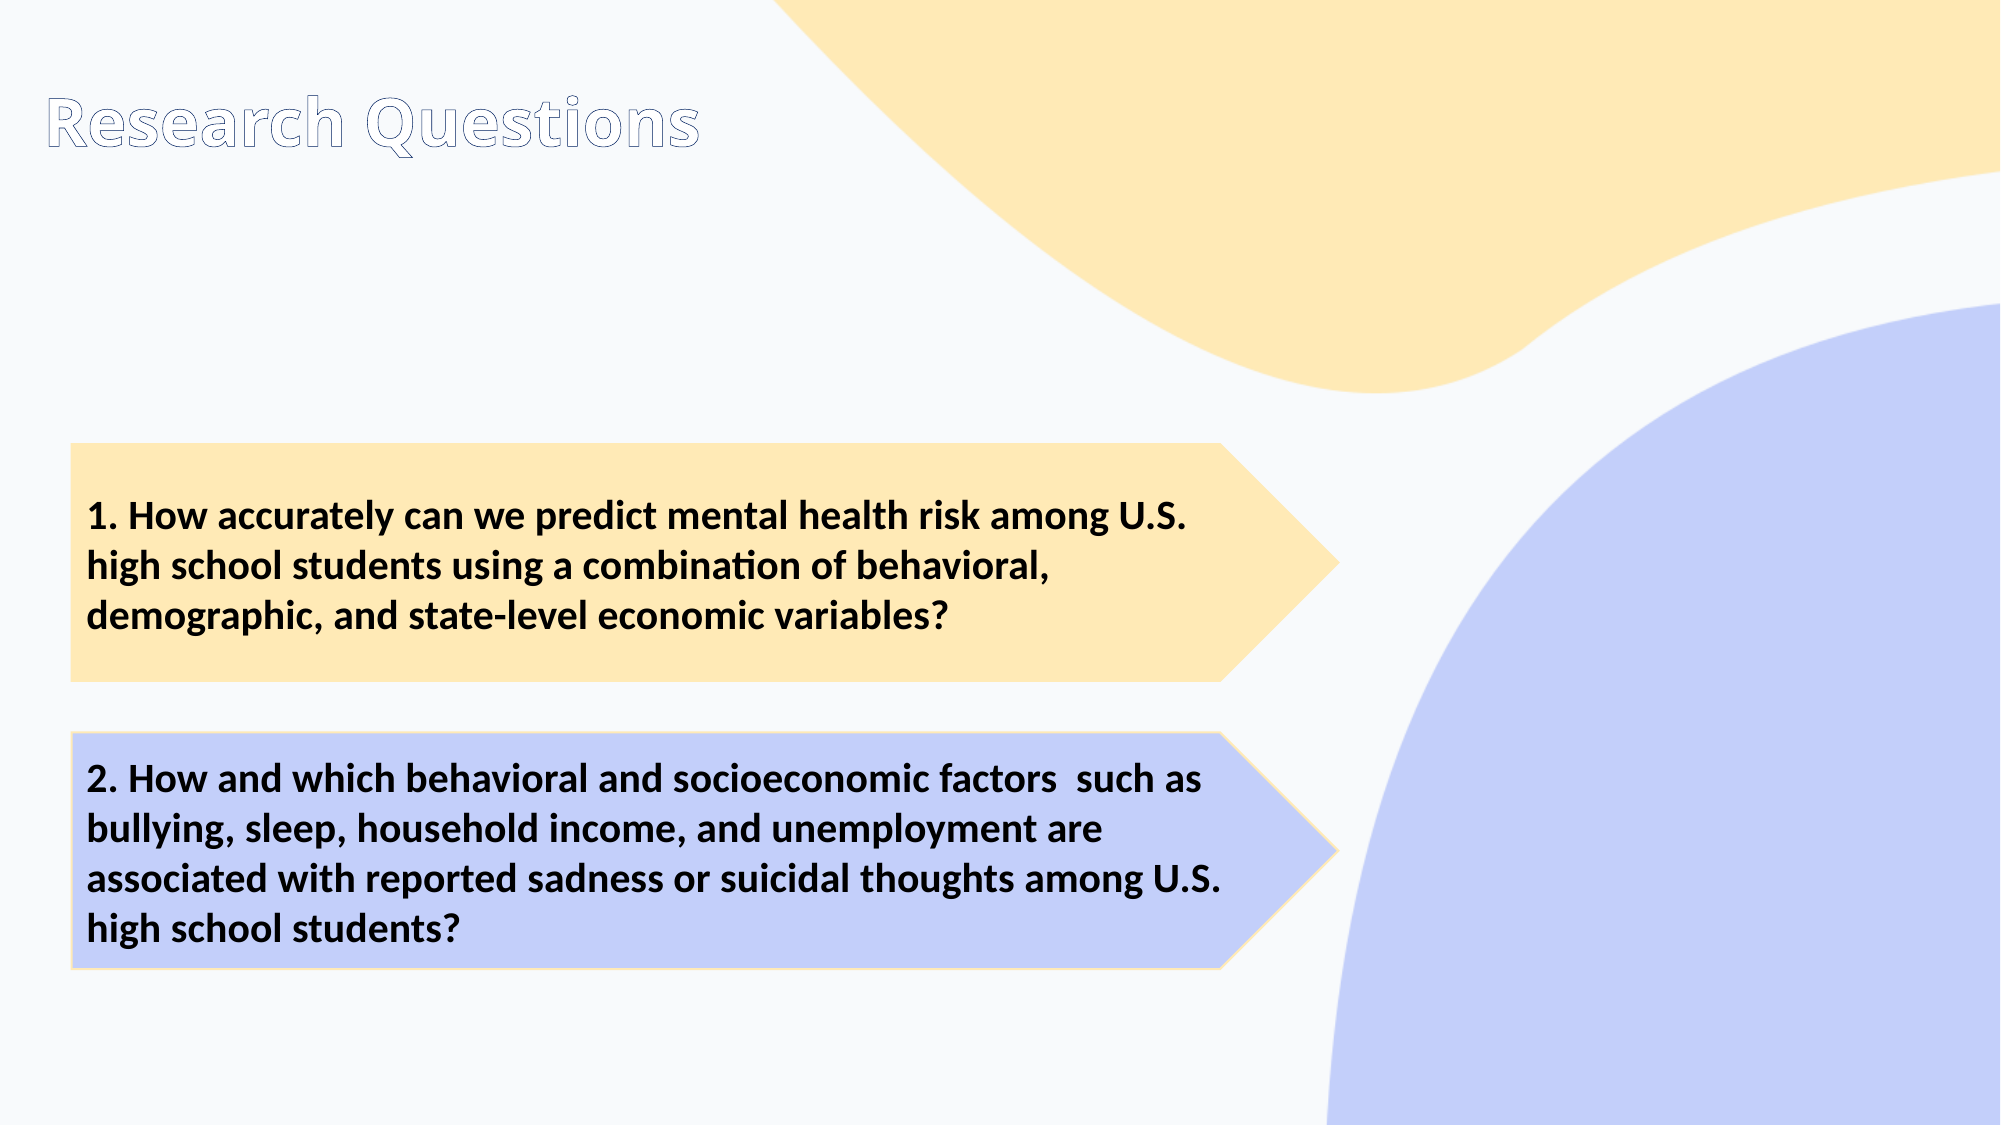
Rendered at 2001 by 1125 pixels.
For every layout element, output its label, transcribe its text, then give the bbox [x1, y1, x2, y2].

text_box Research Questions [28, 72, 764, 167]
picture [0, 0, 2001, 1125]
text_box 1. How accurately can we predict mental health risk among U.S. high school students using a combination of behavioral, demographic, and state-level economic variables? [70, 443, 1340, 682]
text_box 2. How and which behavioral and socioeconomic factors such as bullying, sleep, household income, and unemployment are associated with reported sadness or suicidal thoughts among U.S. high school students? [70, 731, 1340, 971]
